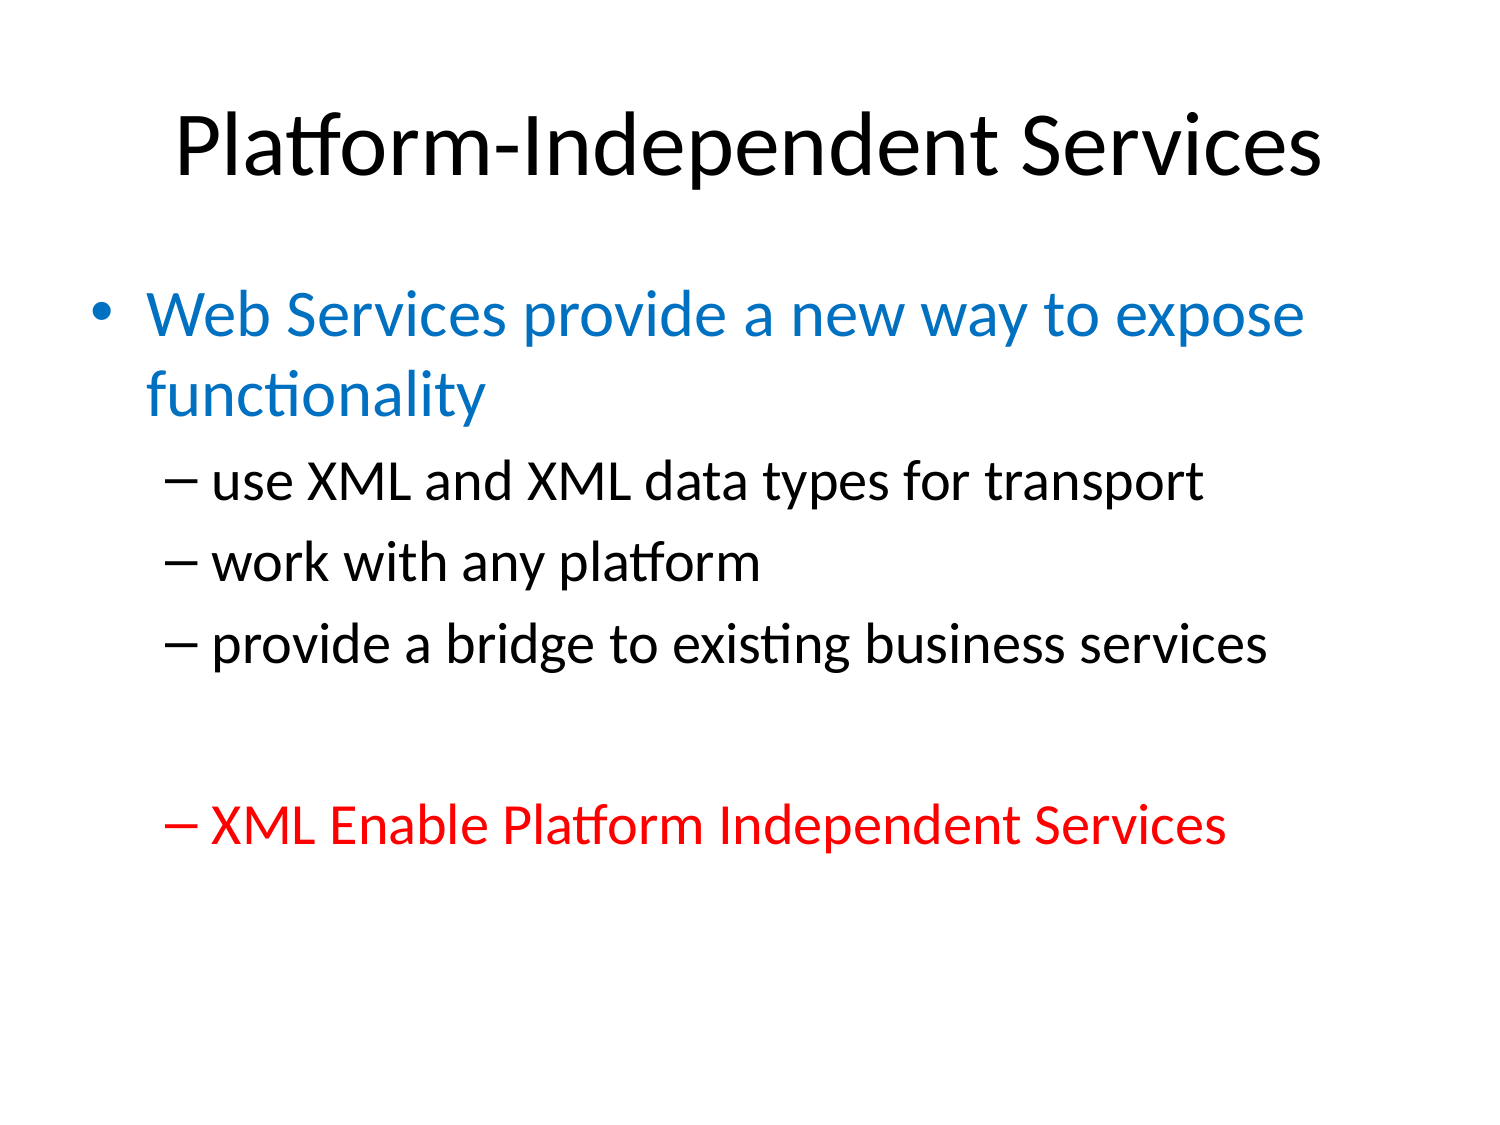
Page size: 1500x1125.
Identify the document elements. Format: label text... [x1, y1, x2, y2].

title Platform-Independent Services [75, 45, 1425, 233]
list Web Services provide a new way to expose functionality use XML and XML data types for transport work with any platform provide a bridge to existing business services XML Enable Platform Independent Services [75, 262, 1425, 1005]
